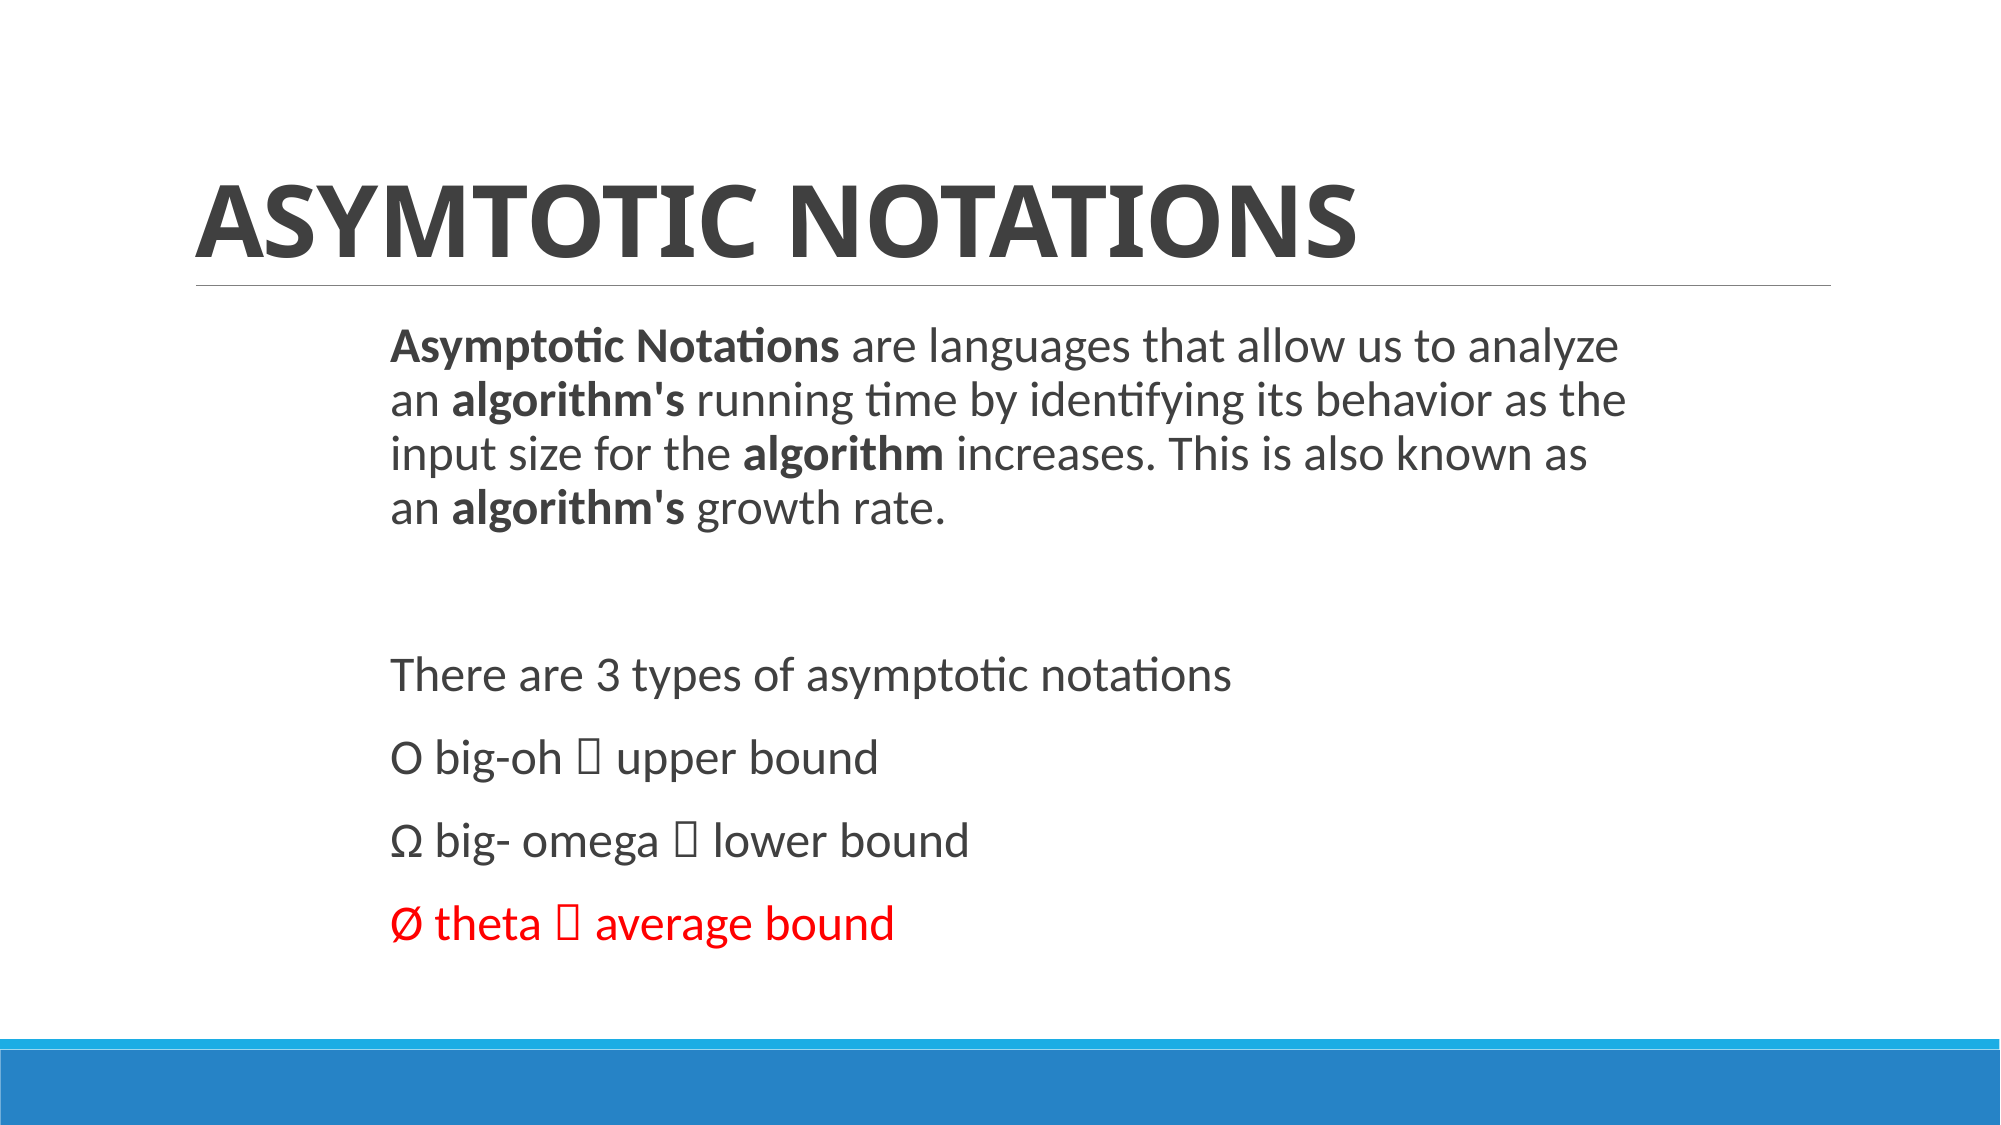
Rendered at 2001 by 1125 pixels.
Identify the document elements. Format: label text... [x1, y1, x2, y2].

title ASYMTOTIC NOTATIONS [180, 47, 1830, 285]
list Asymptotic Notations are languages that allow us to analyze an algorithm's running time by identifying its behavior as the input size for the algorithm increases. This is also known as an algorithm's growth rate. There are 3 types of asymptotic notations O big-oh  upper bound Ω big- omega  lower bound Ø theta  average bound [375, 312, 1649, 1035]
